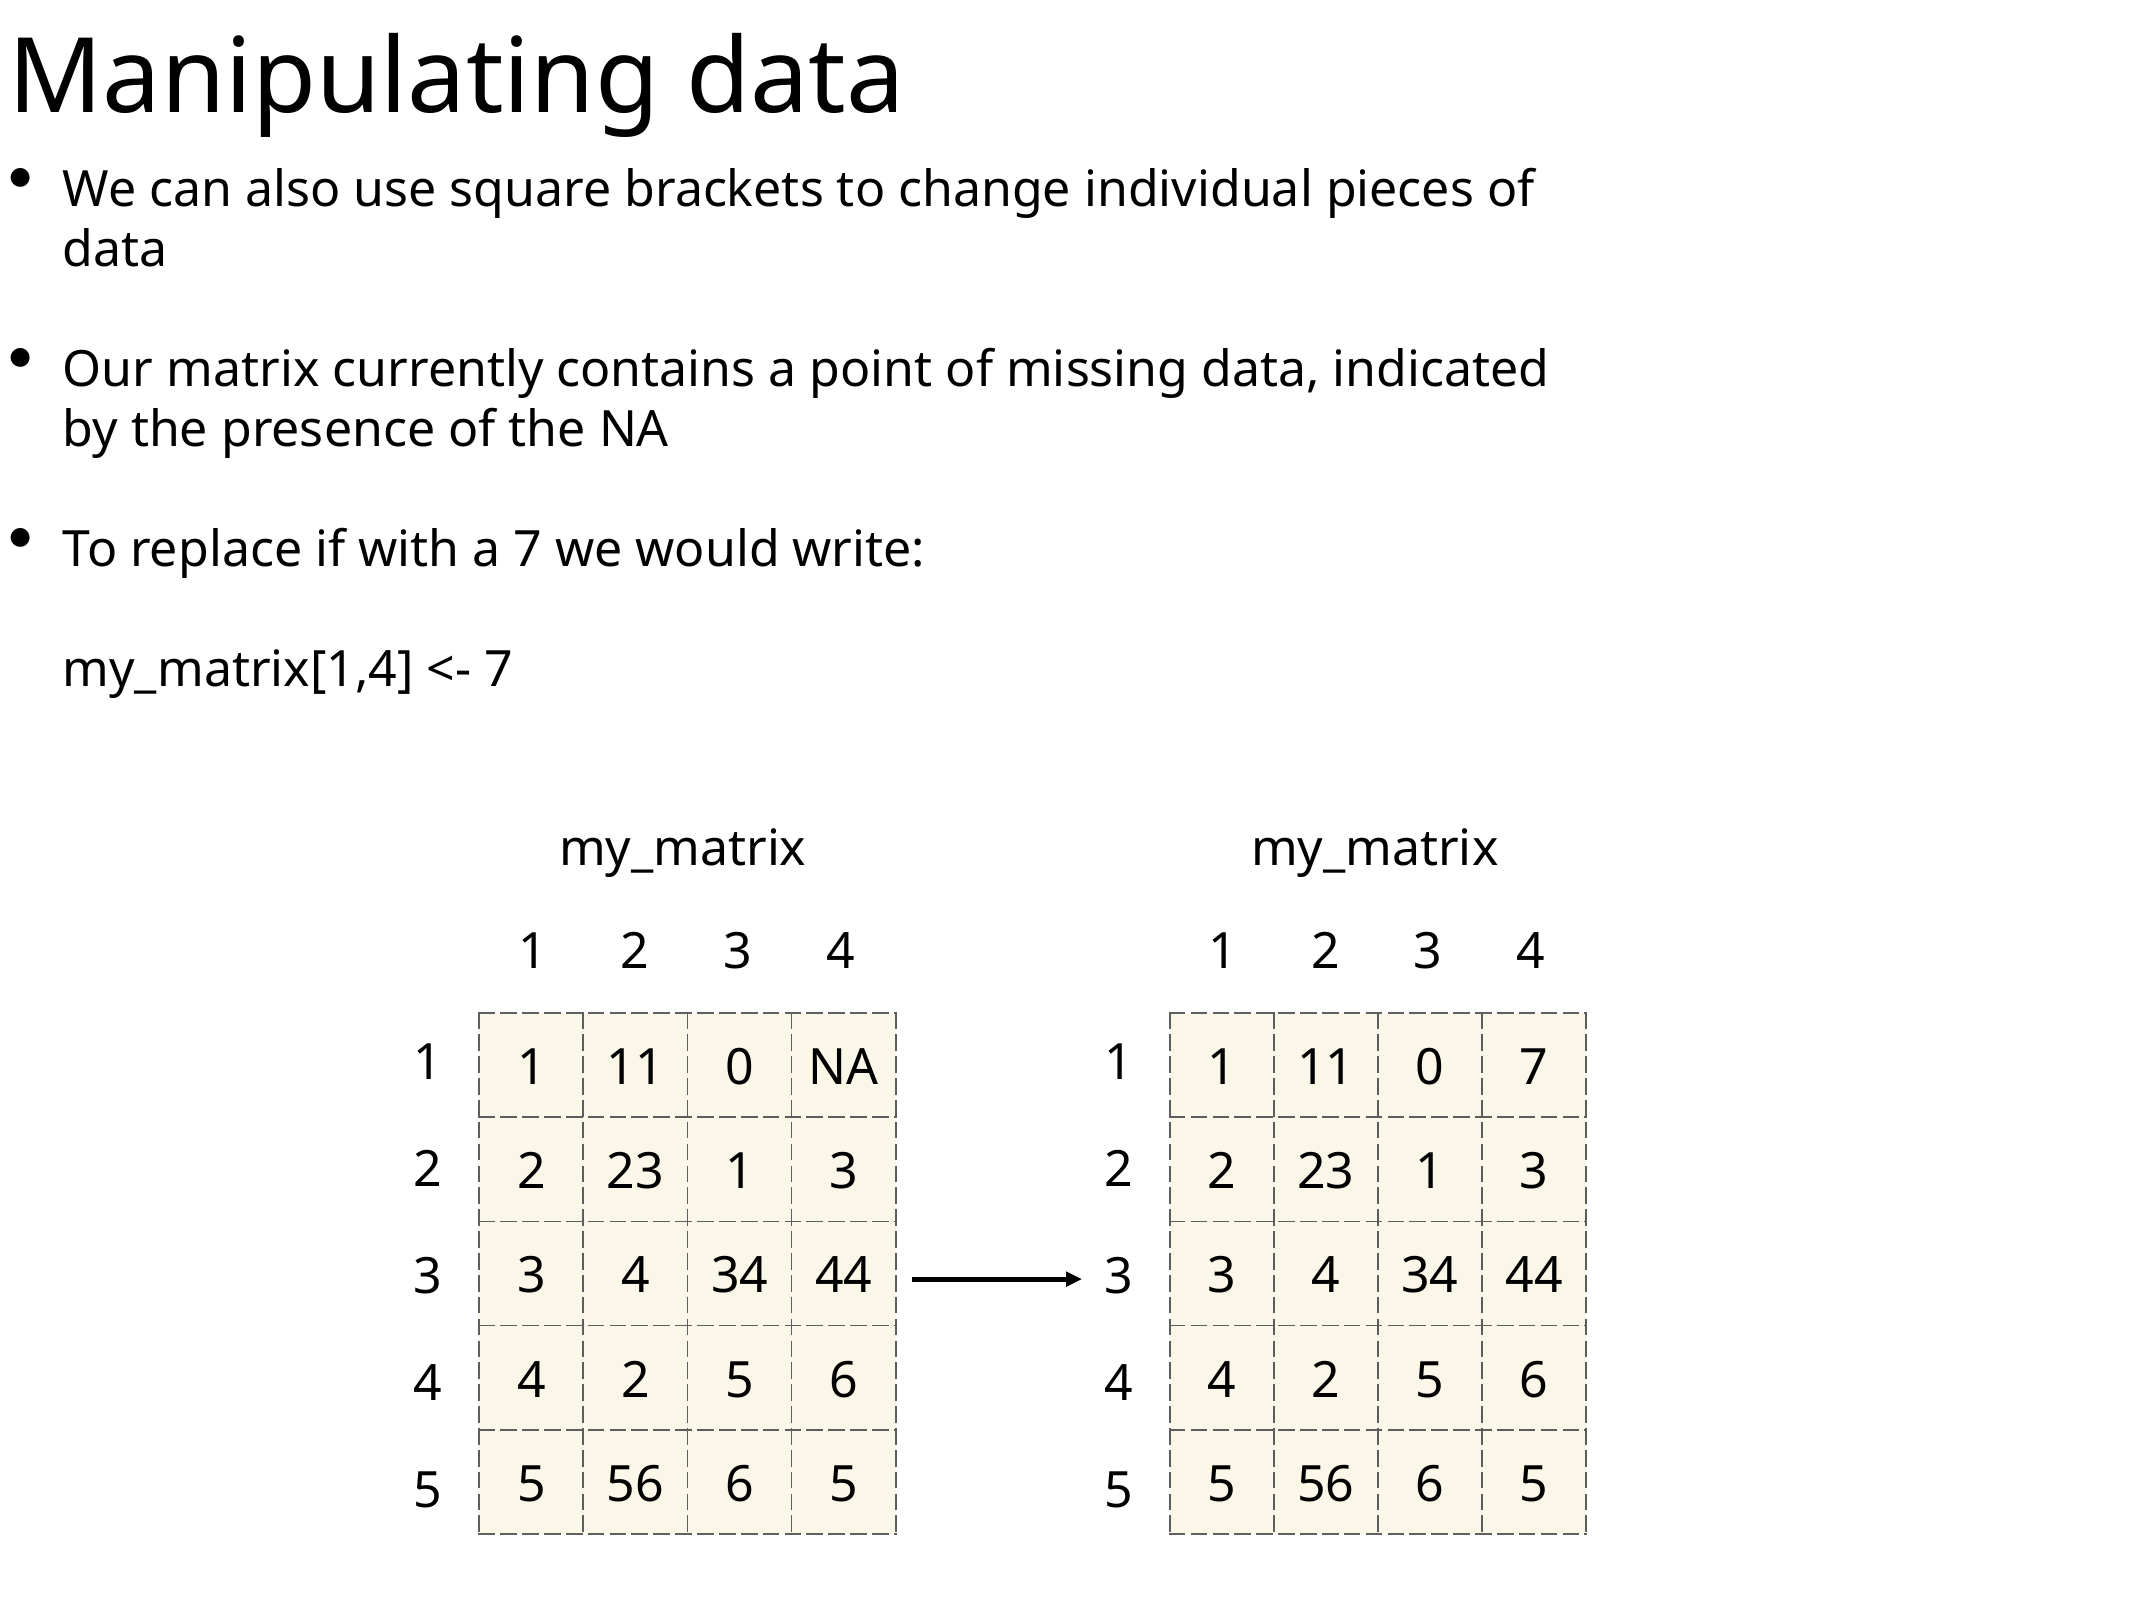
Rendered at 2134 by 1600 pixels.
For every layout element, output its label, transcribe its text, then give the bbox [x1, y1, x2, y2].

text_box my_matrix [1242, 807, 1507, 884]
text_box my_matrix [550, 807, 815, 884]
list We can also use square brackets to change individual pieces of data Our matrix currently contains a point of missing data, indicated by the presence of the NA To replace if with a 7 we would write: my_matrix[1,4] <- 7 [0, 147, 1592, 1180]
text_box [1094, 910, 1587, 1535]
title Manipulating data [0, 0, 1822, 355]
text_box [404, 910, 897, 1535]
text_box [911, 1272, 1082, 1286]
